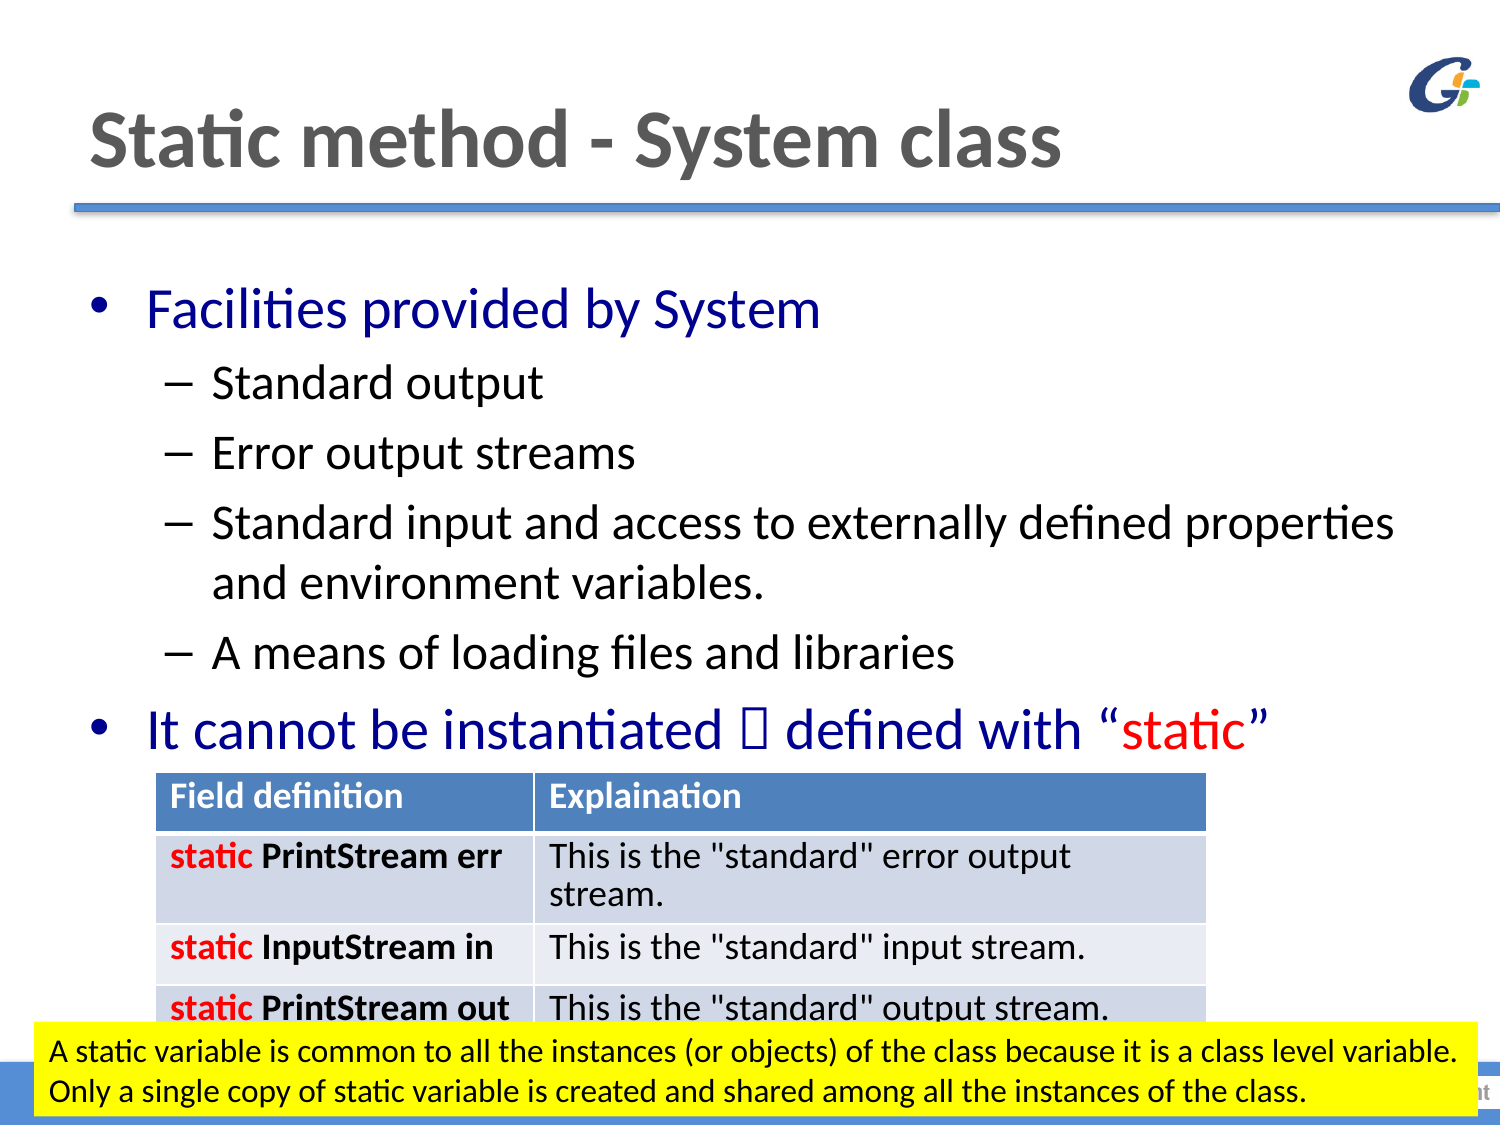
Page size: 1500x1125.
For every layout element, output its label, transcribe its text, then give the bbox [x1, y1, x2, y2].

text_box A static variable is common to all the instances (or objects) of the class because it is a class level variable. Only a single copy of static variable is created and shared among all the instances of the class. [34, 1021, 1478, 1117]
table_cell This is the "standard" error output stream. [535, 836, 1206, 923]
table_header Field definition [156, 773, 533, 831]
picture [1401, 50, 1482, 115]
table_header Explaination [535, 773, 1206, 831]
title Static method - System class [75, 76, 1425, 225]
list Facilities provided by System Standard output Error output streams Standard input and access to externally defined properties and environment variables. A means of loading files and libraries It cannot be instantiated  defined with “static” [75, 262, 1425, 1021]
picture [1478, 1076, 1500, 1109]
table_cell static PrintStream err [156, 836, 533, 923]
table_cell This is the "standard" output stream. [535, 986, 1206, 1021]
table_cell This is the "standard" input stream. [535, 925, 1206, 984]
table_cell static PrintStream out [156, 986, 533, 1021]
table_cell static InputStream in [156, 925, 533, 984]
